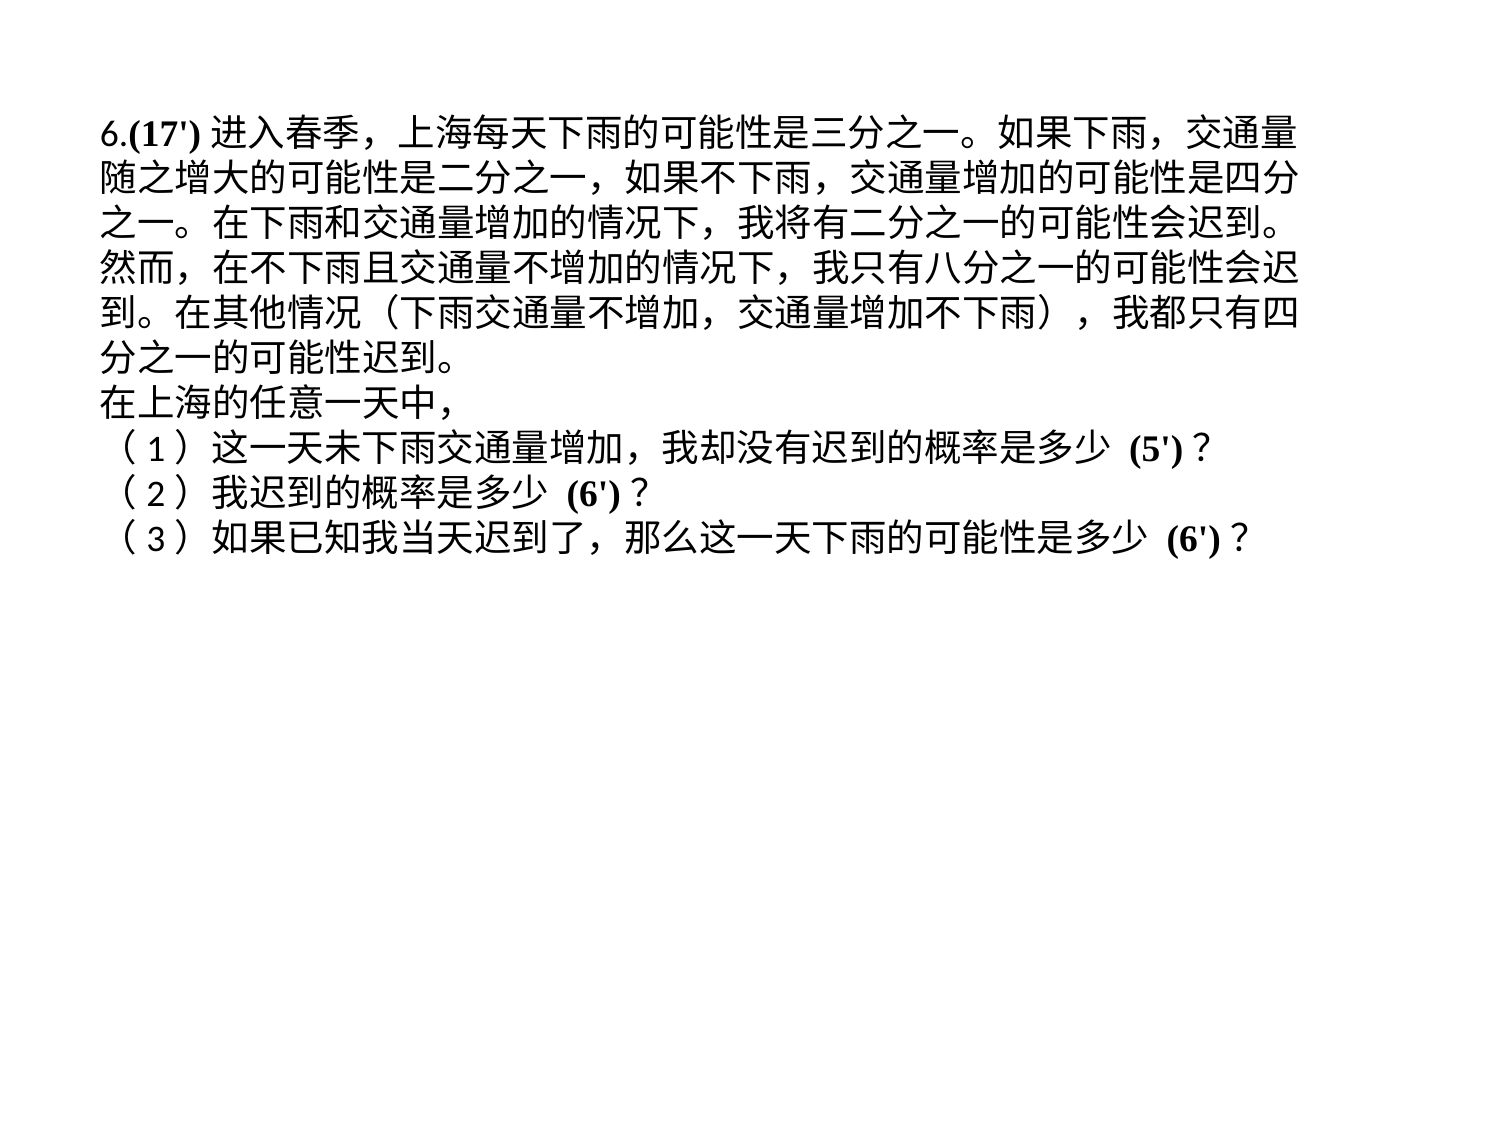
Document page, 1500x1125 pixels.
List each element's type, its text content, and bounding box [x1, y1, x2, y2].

text_box 6.(17')进入春季，上海每天下雨的可能性是三分之一。如果下雨，交通量随之增大的可能性是二分之一，如果不下雨，交通量增加的可能性是四分之一。在下雨和交通量增加的情况下，我将有二分之一的可能性会迟到。然而，在不下雨且交通量不增加的情况下，我只有八分之一的可能性会迟到。在其他情况（下雨交通量不增加，交通量增加不下雨），我都只有四分之一的可能性迟到。 在上海的任意一天中， （1）这一天未下雨交通量增加，我却没有迟到的概率是多少 (5')？ （2）我迟到的概率是多少 (6')？ （3）如果已知我当天迟到了，那么这一天下雨的可能性是多少 (6')？ [84, 101, 1342, 657]
